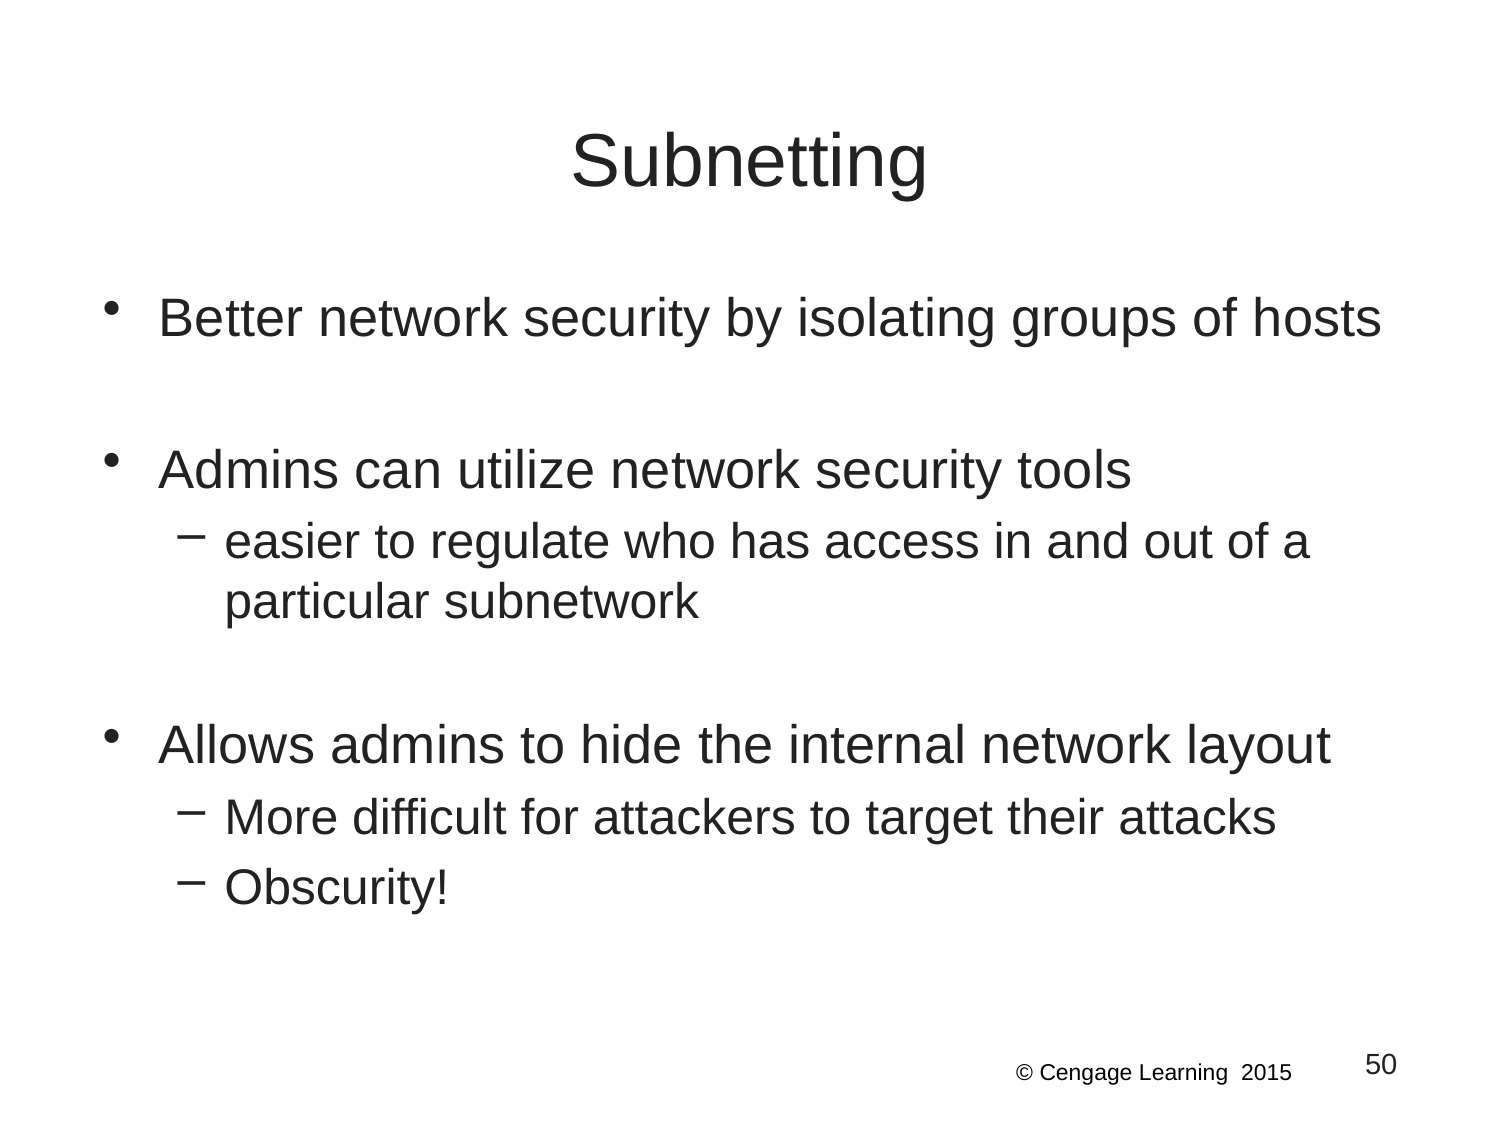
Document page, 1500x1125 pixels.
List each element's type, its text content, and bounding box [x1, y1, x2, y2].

list Better network security by isolating groups of hosts Admins can utilize network security tools easier to regulate who has access in and out of a particular subnetwork Allows admins to hide the internal network layout More difficult for attackers to target their attacks Obscurity! [87, 275, 1413, 1025]
slide_number 50 [1312, 1037, 1413, 1101]
title Subnetting [87, 62, 1413, 250]
